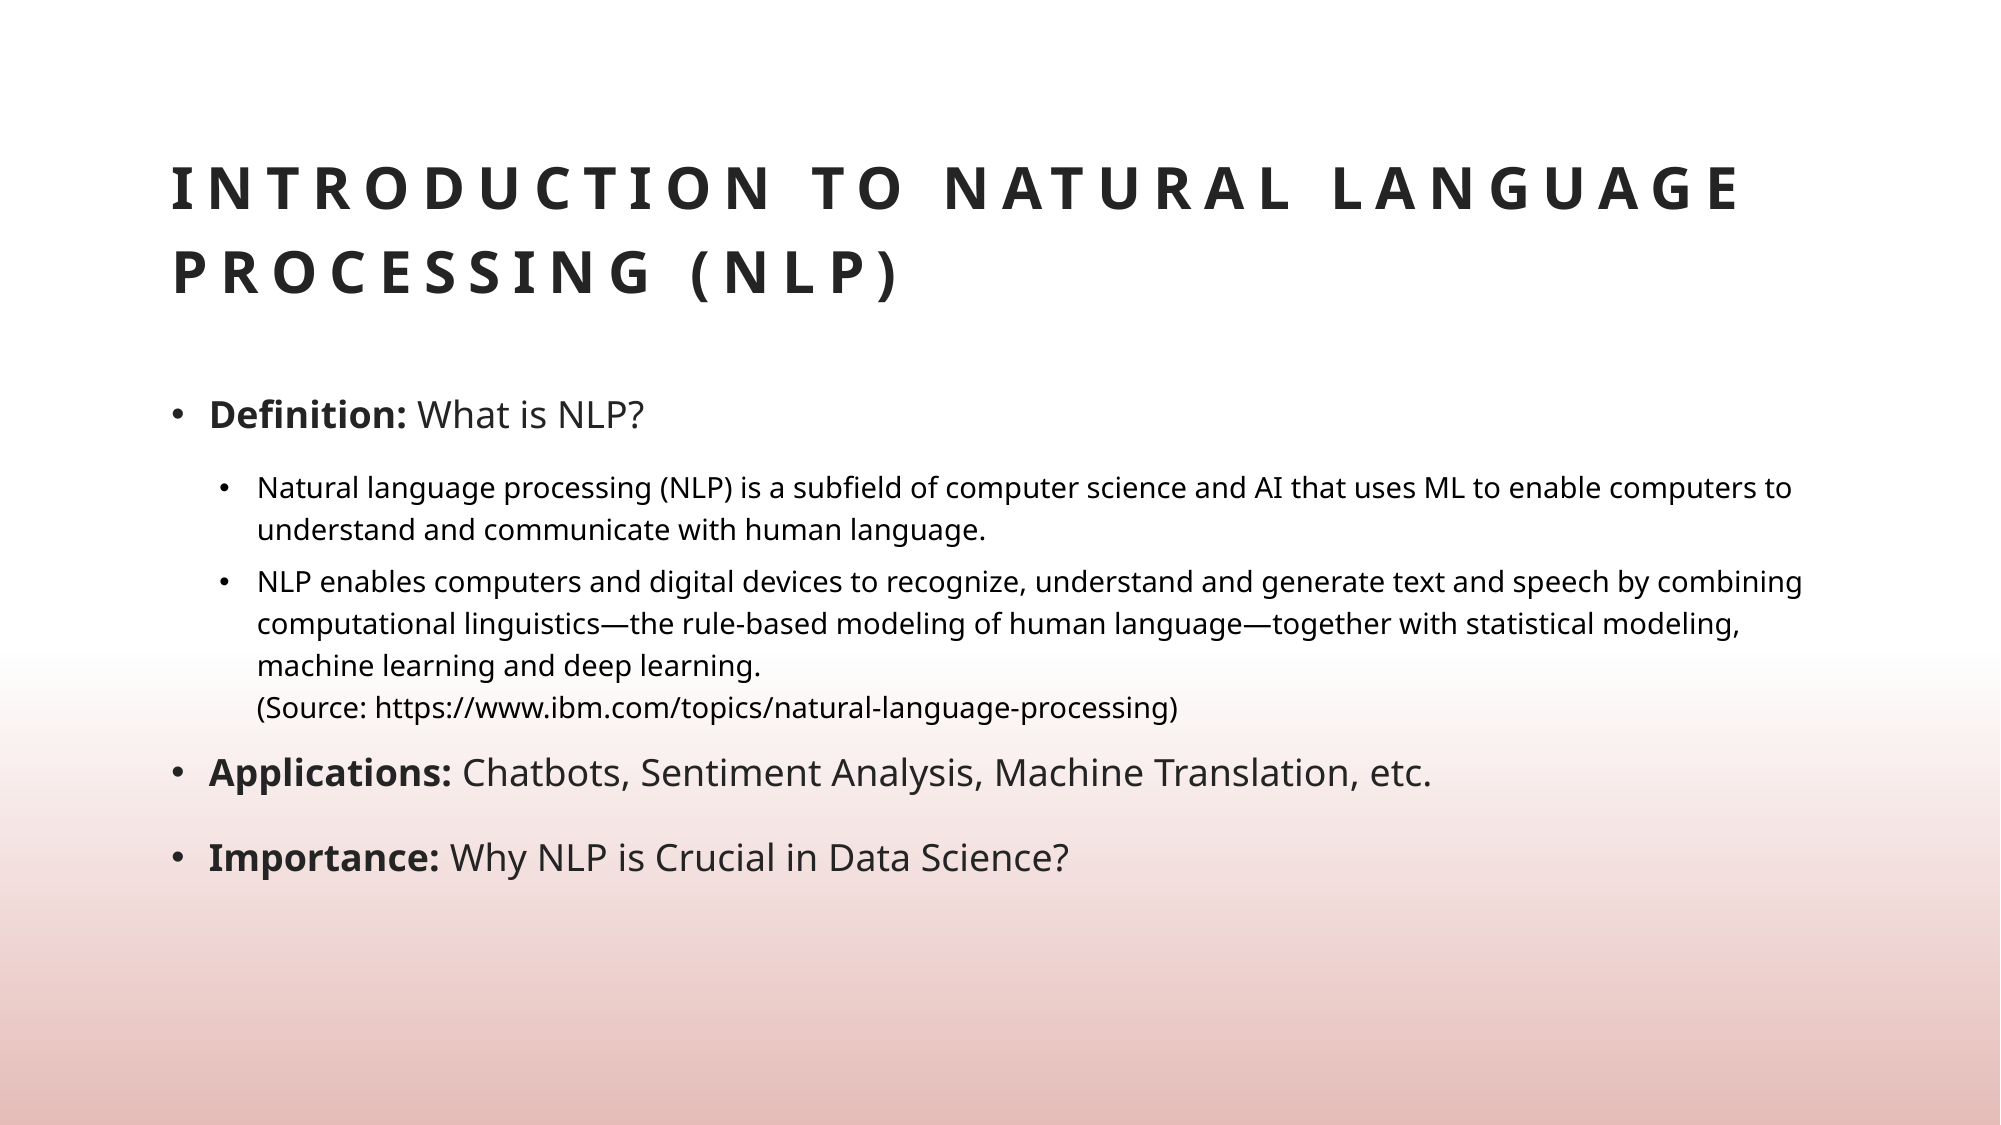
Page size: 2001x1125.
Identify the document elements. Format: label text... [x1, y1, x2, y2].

list Definition: What is NLP? Natural language processing (NLP) is a subfield of computer science and AI that uses ML to enable computers to understand and communicate with human language. NLP enables computers and digital devices to recognize, understand and generate text and speech by combining computational linguistics—the rule-based modeling of human language—together with statistical modeling, machine learning and deep learning. (Source: https://www.ibm.com/topics/natural-language-processing) Applications: Chatbots, Sentiment Analysis, Machine Translation, etc. Importance: Why NLP is Crucial in Data Science? [156, 375, 1844, 1014]
title Introduction to Natural Language Processing (NLP) [156, 124, 1844, 313]
